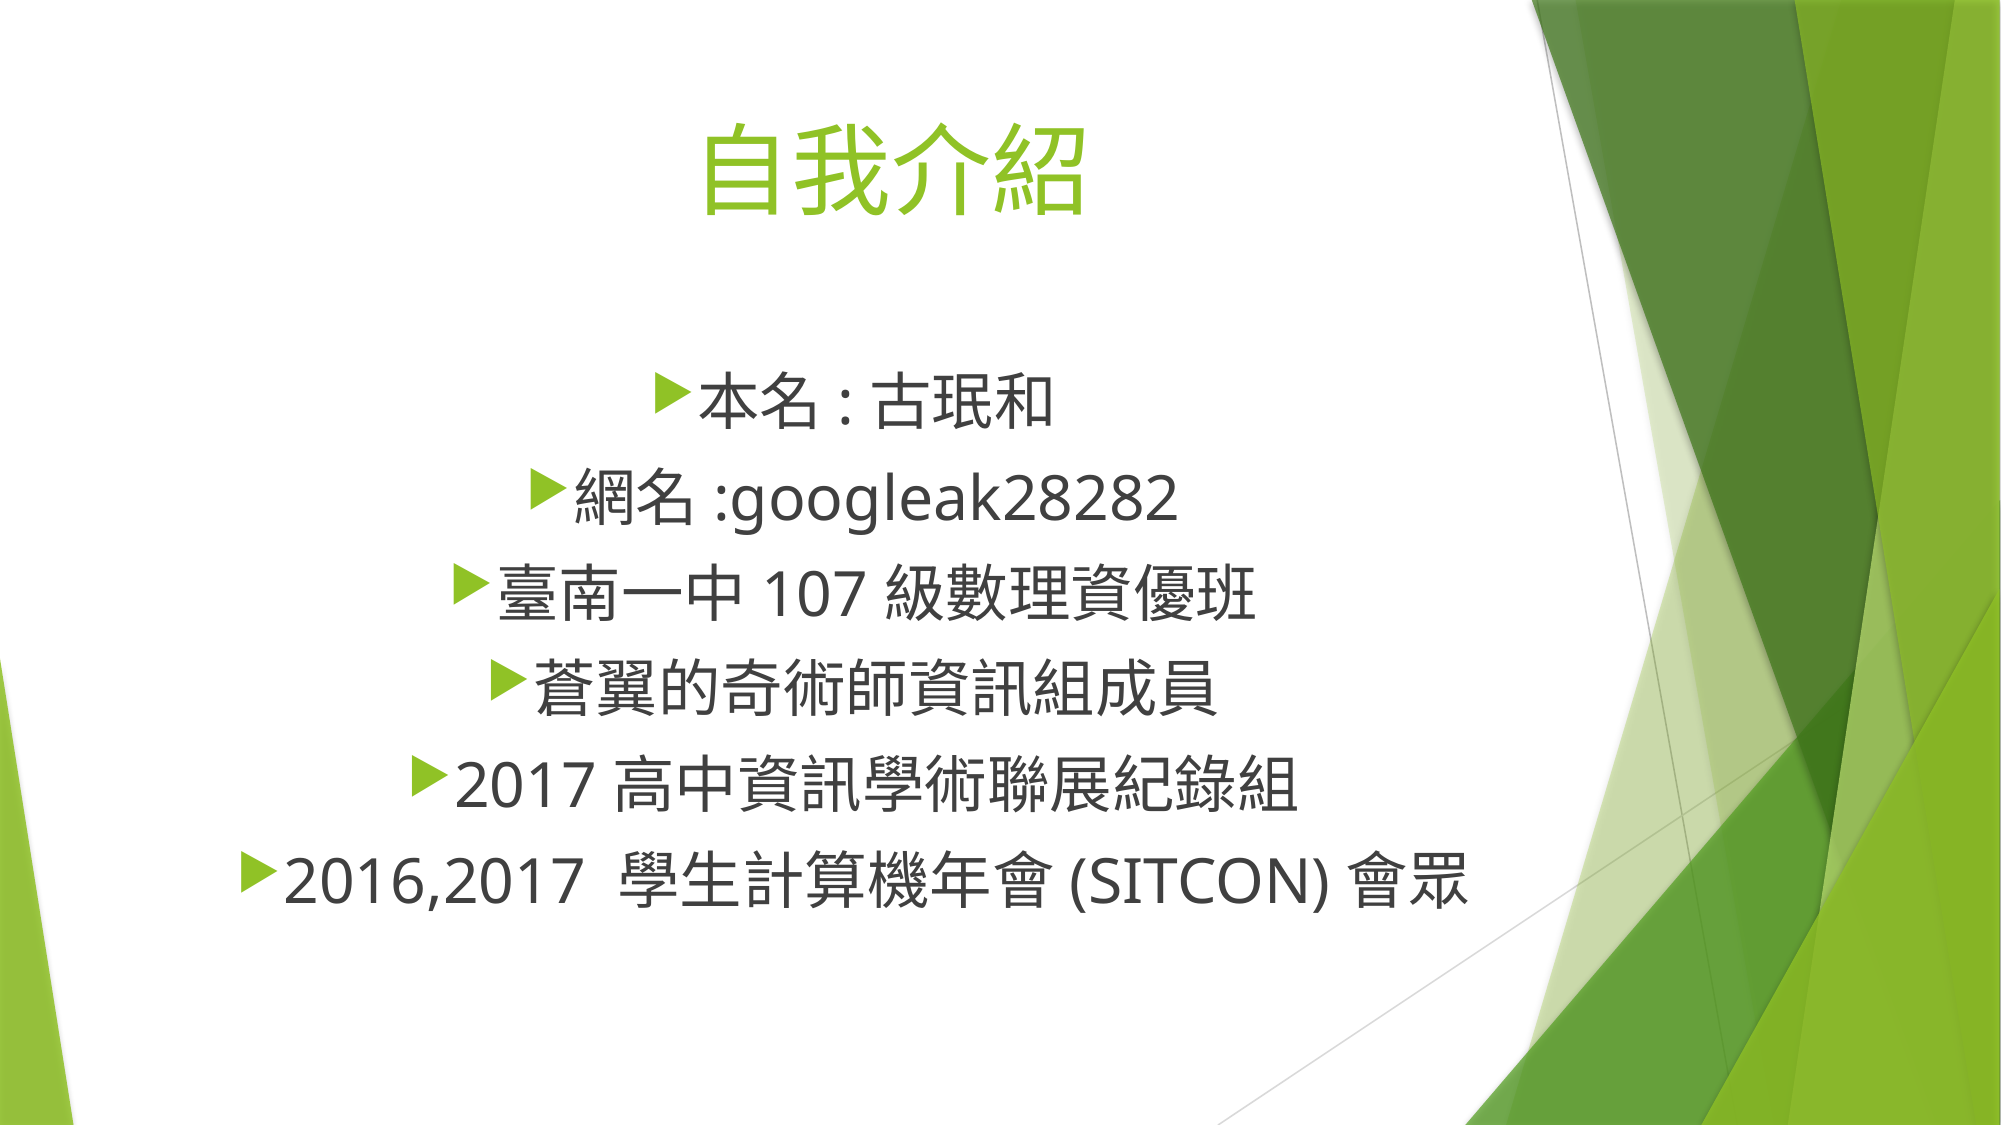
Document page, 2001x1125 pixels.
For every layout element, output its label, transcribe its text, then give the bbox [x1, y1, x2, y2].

title 自我介紹 [111, 99, 1522, 317]
list 本名:古珉和 網名:googleak28282 臺南一中107級數理資優班 蒼翼的奇術師資訊組成員 2017高中資訊學術聯展紀錄組 2016,2017 學生計算機年會(SITCON)會眾 [111, 354, 1522, 992]
